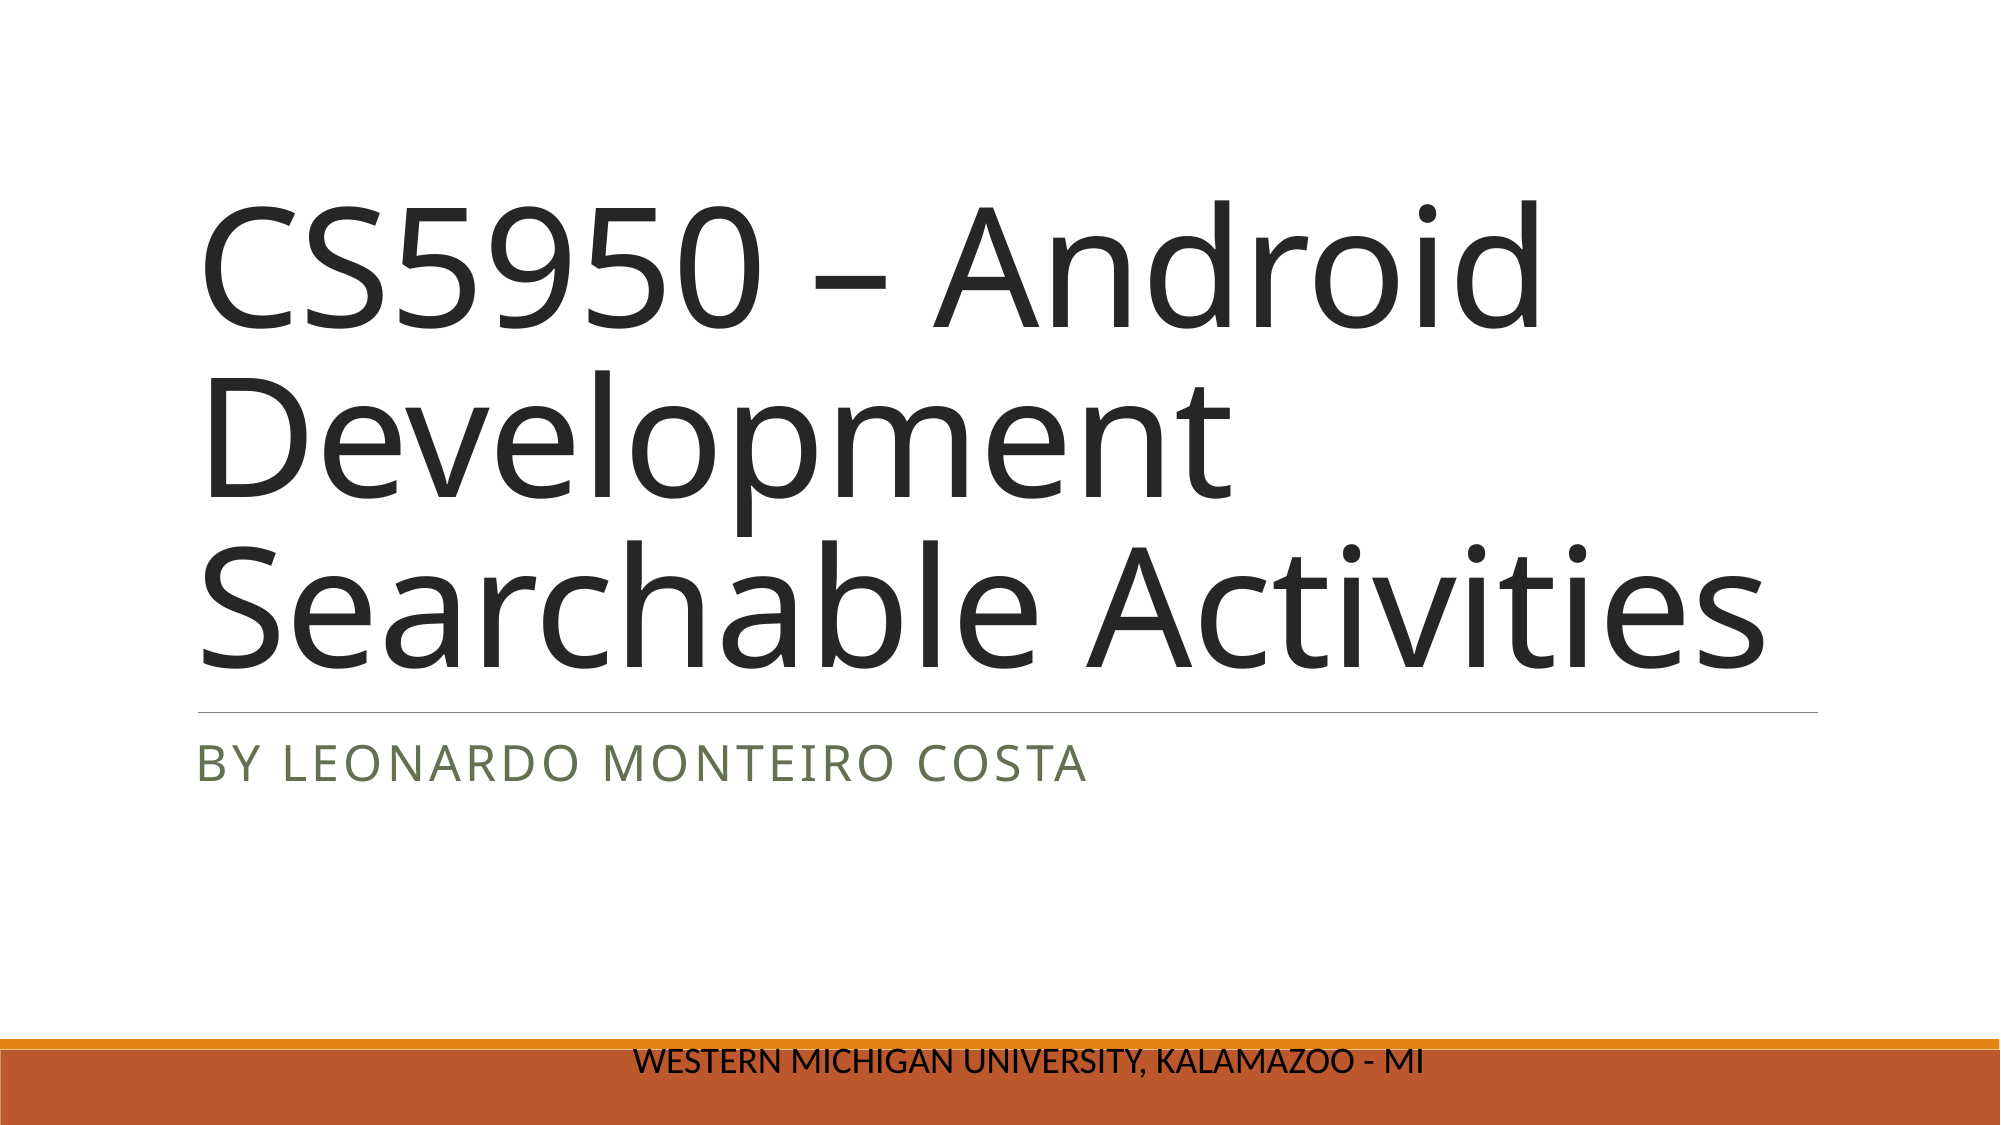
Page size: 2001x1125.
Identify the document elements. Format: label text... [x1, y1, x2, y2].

text_box WESTERN MICHIGAN UNIVERSITY, KALAMAZOO - MI [618, 1028, 1441, 1089]
subtitle By Leonardo Monteiro Costa [180, 730, 1831, 919]
title CS5950 – Android Development Searchable Activities [180, 124, 1830, 710]
